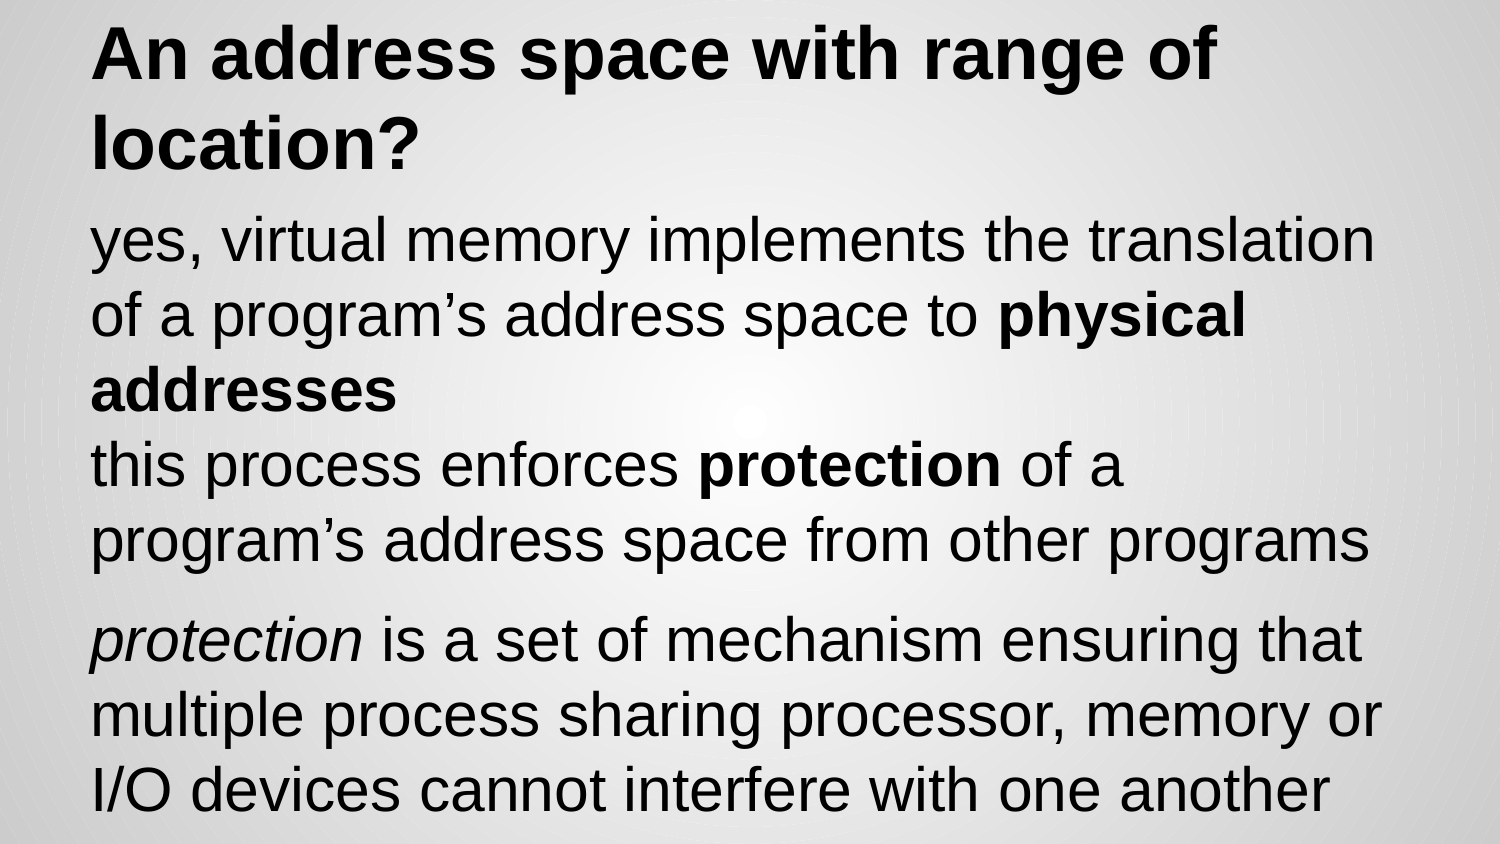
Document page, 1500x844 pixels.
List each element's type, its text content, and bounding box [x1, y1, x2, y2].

list protection is a set of mechanism ensuring that multiple process sharing processor, memory or I/O devices cannot interfere with one another [75, 584, 1425, 842]
title An address space with range of location? [75, 58, 1425, 184]
list yes, virtual memory implements the translation of a program’s address space to physical addresses [75, 184, 1425, 409]
list this process enforces protection of a program’s address space from other programs [75, 409, 1425, 584]
